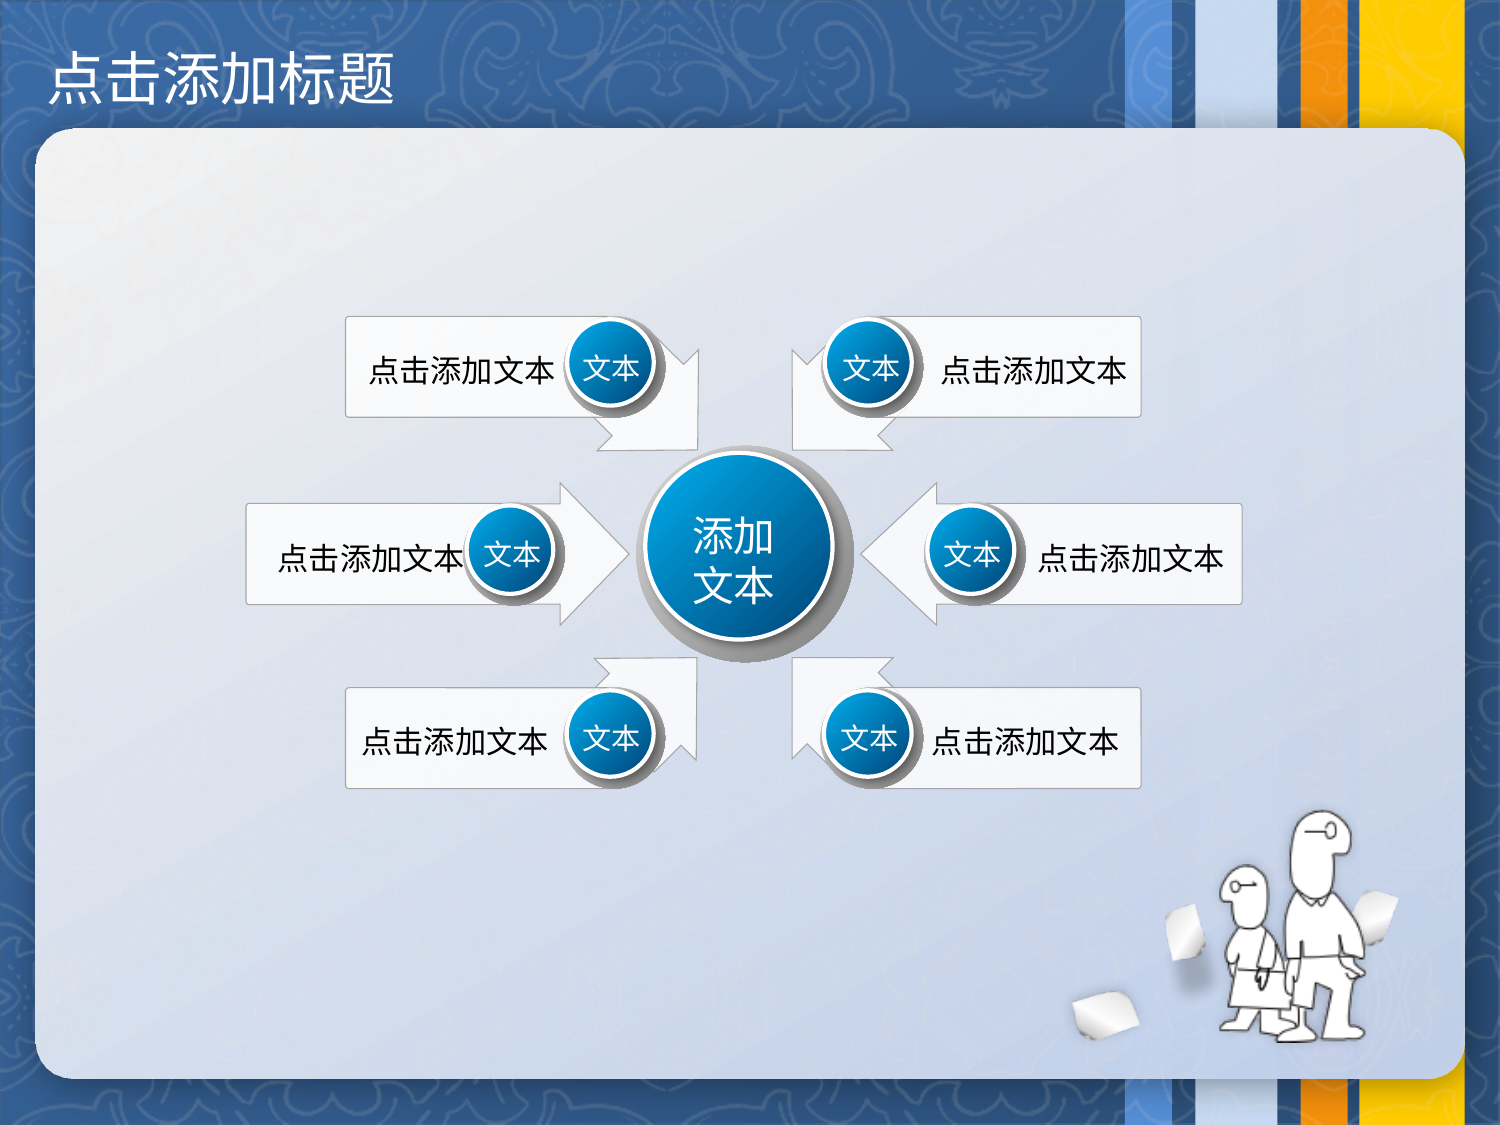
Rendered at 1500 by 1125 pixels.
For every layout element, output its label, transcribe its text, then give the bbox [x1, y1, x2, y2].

picture [1071, 985, 1141, 1043]
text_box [759, 641, 1142, 789]
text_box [860, 482, 1255, 626]
text_box 点击添加标题 [0, 35, 411, 120]
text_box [775, 316, 1161, 483]
picture [1161, 903, 1207, 961]
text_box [339, 316, 731, 467]
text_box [245, 482, 630, 626]
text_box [636, 445, 855, 663]
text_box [335, 624, 714, 789]
picture [1218, 808, 1406, 1043]
